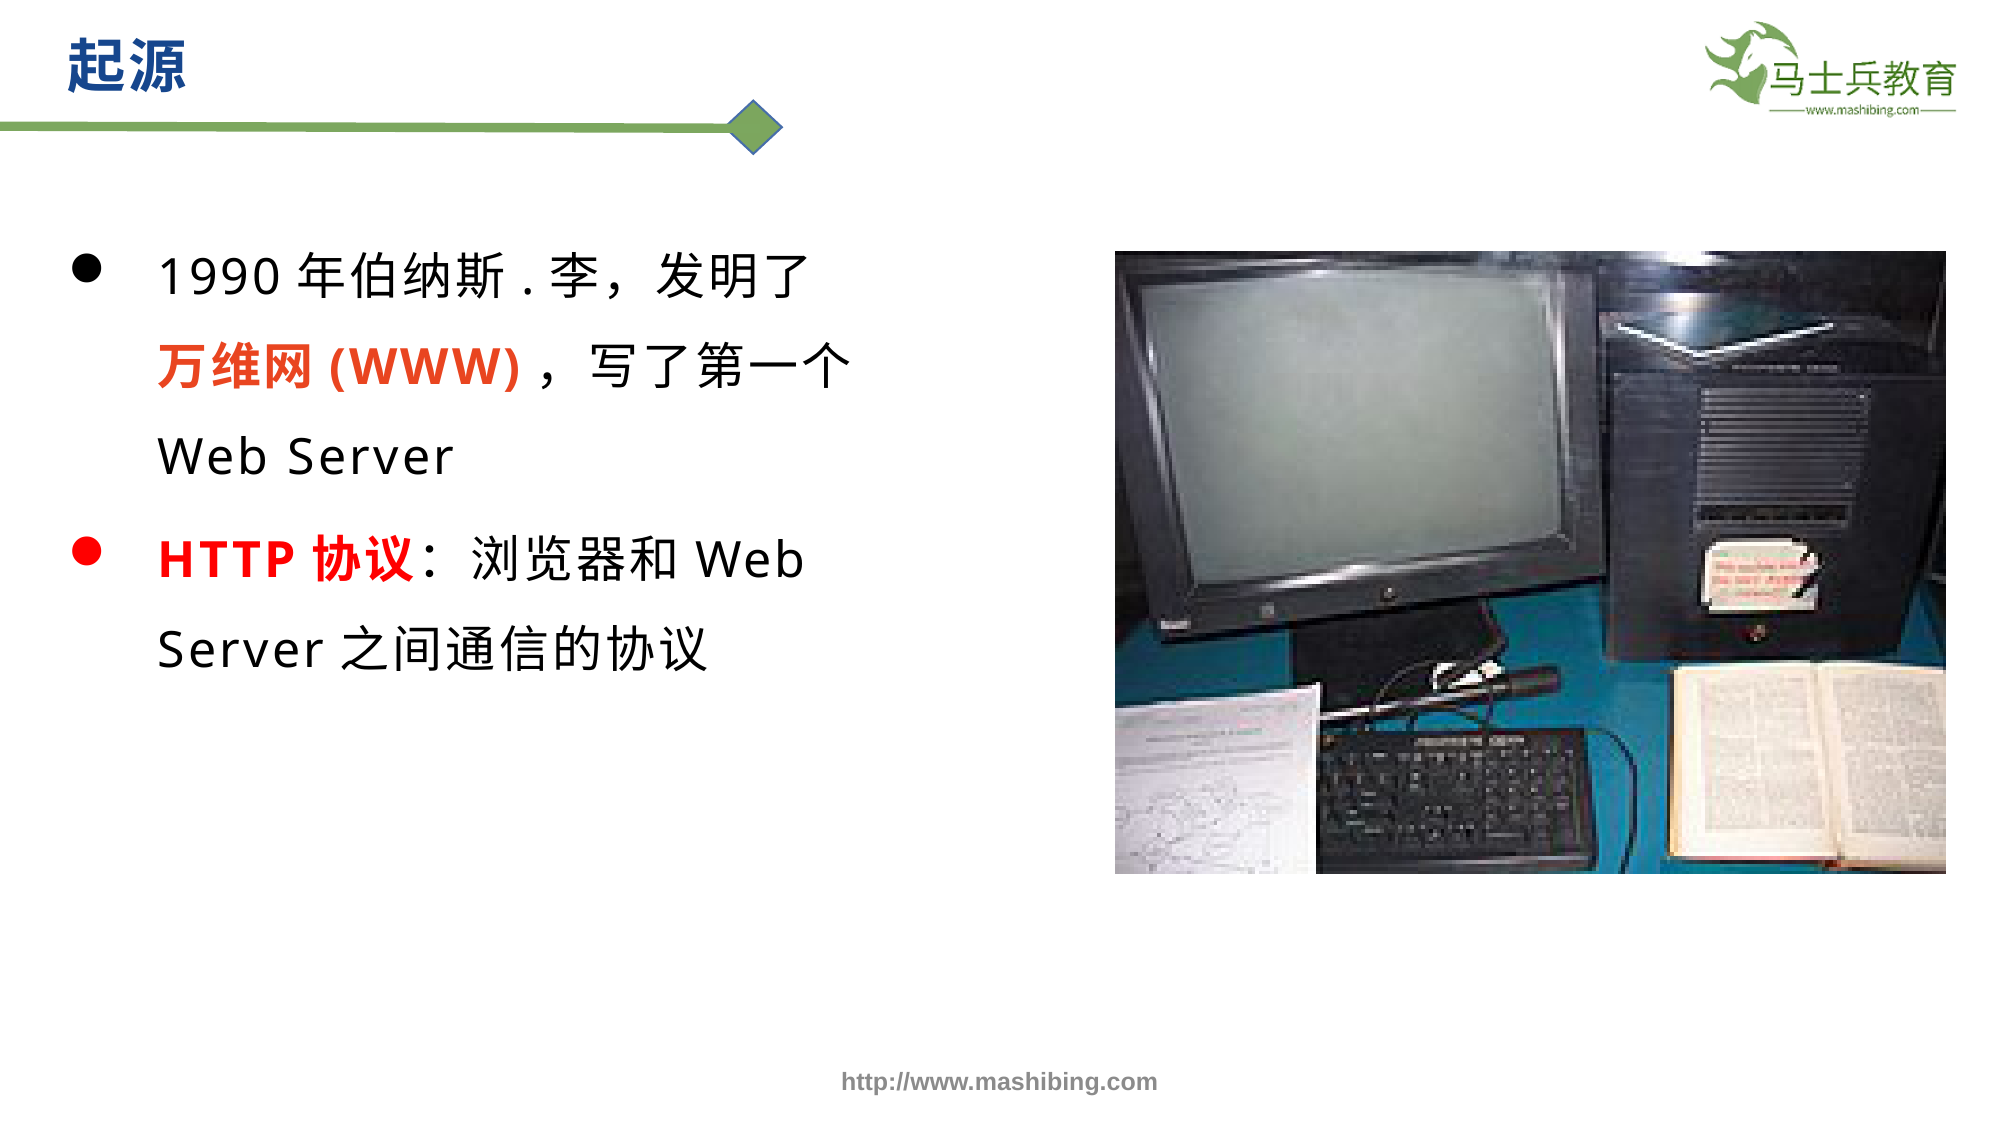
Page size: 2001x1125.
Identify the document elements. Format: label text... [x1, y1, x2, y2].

picture [1702, 21, 1975, 127]
picture [1115, 251, 1946, 874]
list 1990年伯纳斯.李，发明了万维网(WWW)，写了第一个Web Server HTTP协议：浏览器和Web Server之间通信的协议 [53, 207, 882, 918]
list 起源 [52, 0, 763, 113]
